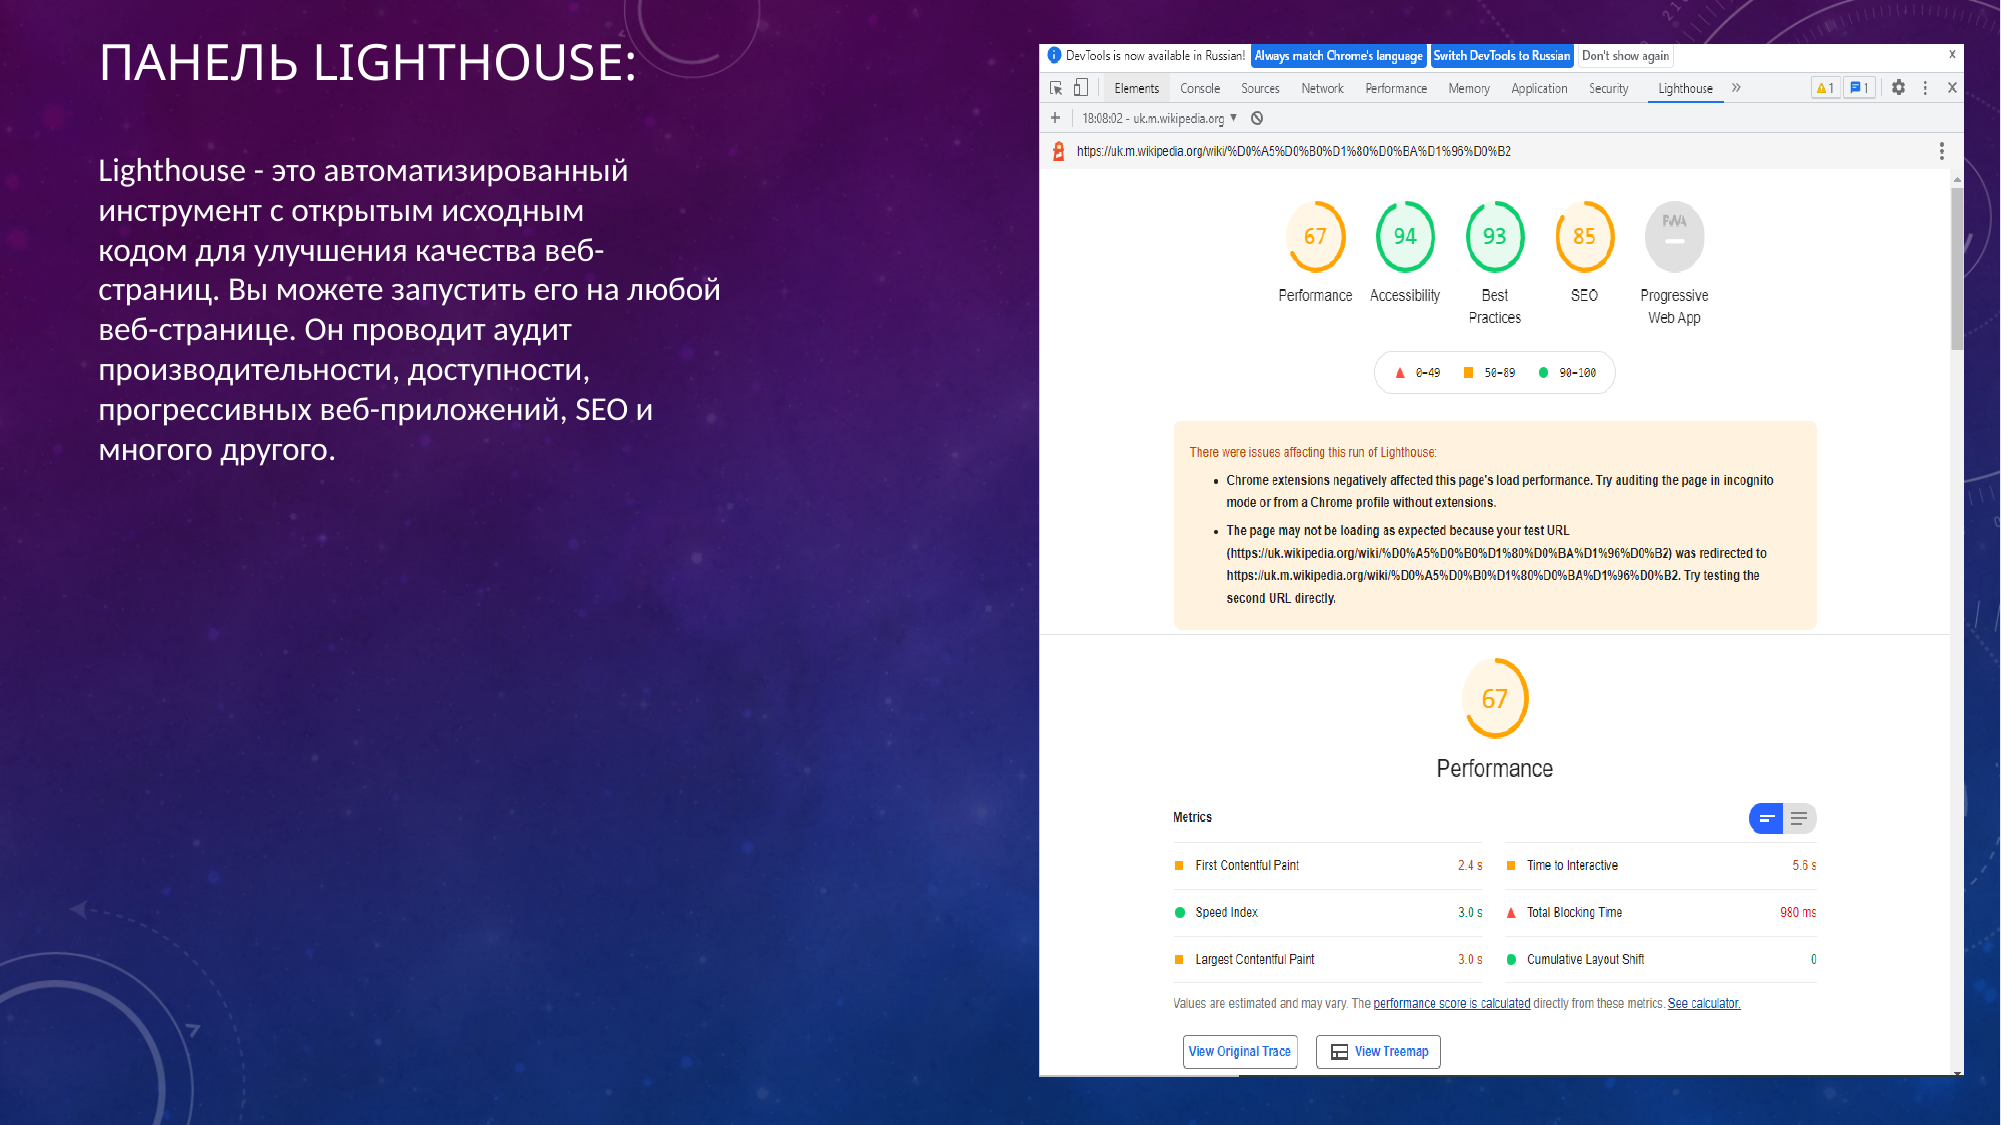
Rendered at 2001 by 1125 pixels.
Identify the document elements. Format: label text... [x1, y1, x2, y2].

title Панель lighthouse: [83, 0, 688, 98]
picture [0, 0, 2001, 1125]
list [1039, 44, 1964, 1078]
list Lighthouse - это автоматизированный инструмент с открытым исходным кодом для улучшения качества веб-страниц. Вы можете запустить его на любой веб-странице. Он проводит аудит производительности, доступности, прогрессивных веб-приложений, SEO и многого другого. [83, 140, 756, 1077]
